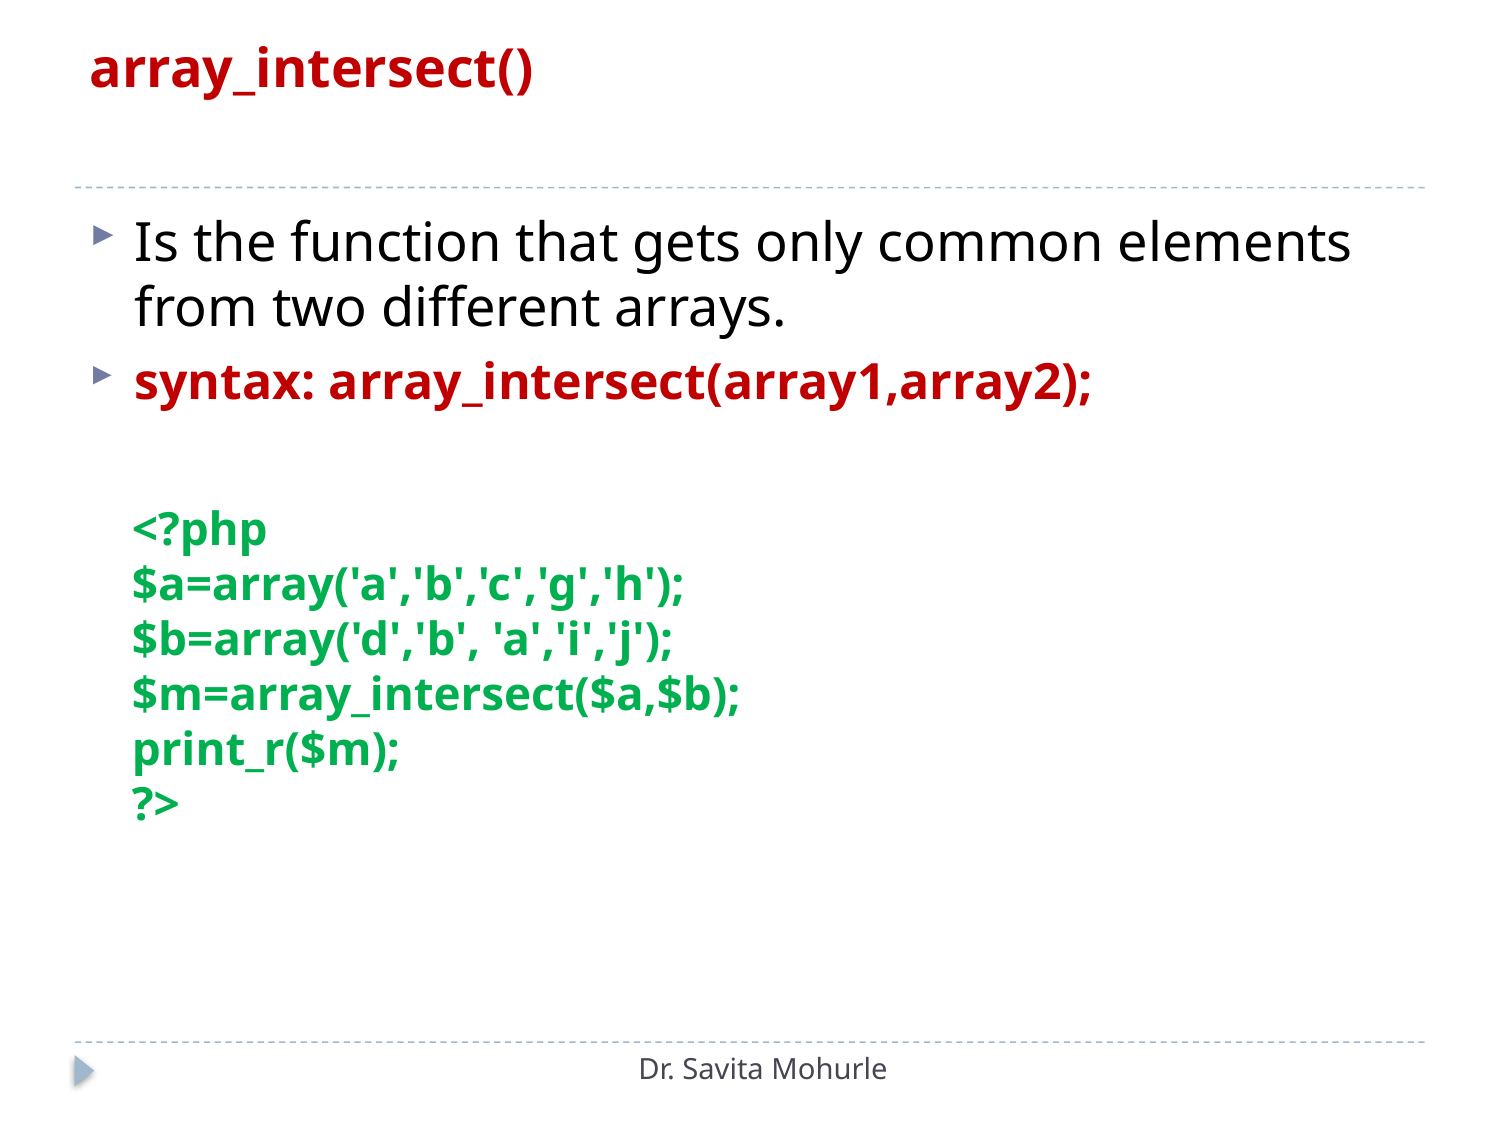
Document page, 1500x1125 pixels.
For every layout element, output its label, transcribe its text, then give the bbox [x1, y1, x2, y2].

footer Dr. Savita Mohurle [475, 1042, 1051, 1103]
text_box <?php $a=array('a','b','c','g','h'); $b=array('d','b', 'a','i','j'); $m=array_intersect($a,$b); print_r($m); ?> [117, 492, 868, 837]
title array_intersect() [75, 24, 622, 106]
list Is the function that gets only common elements from two different arrays. syntax: array_intersect(array1,array2); [75, 200, 1425, 1010]
